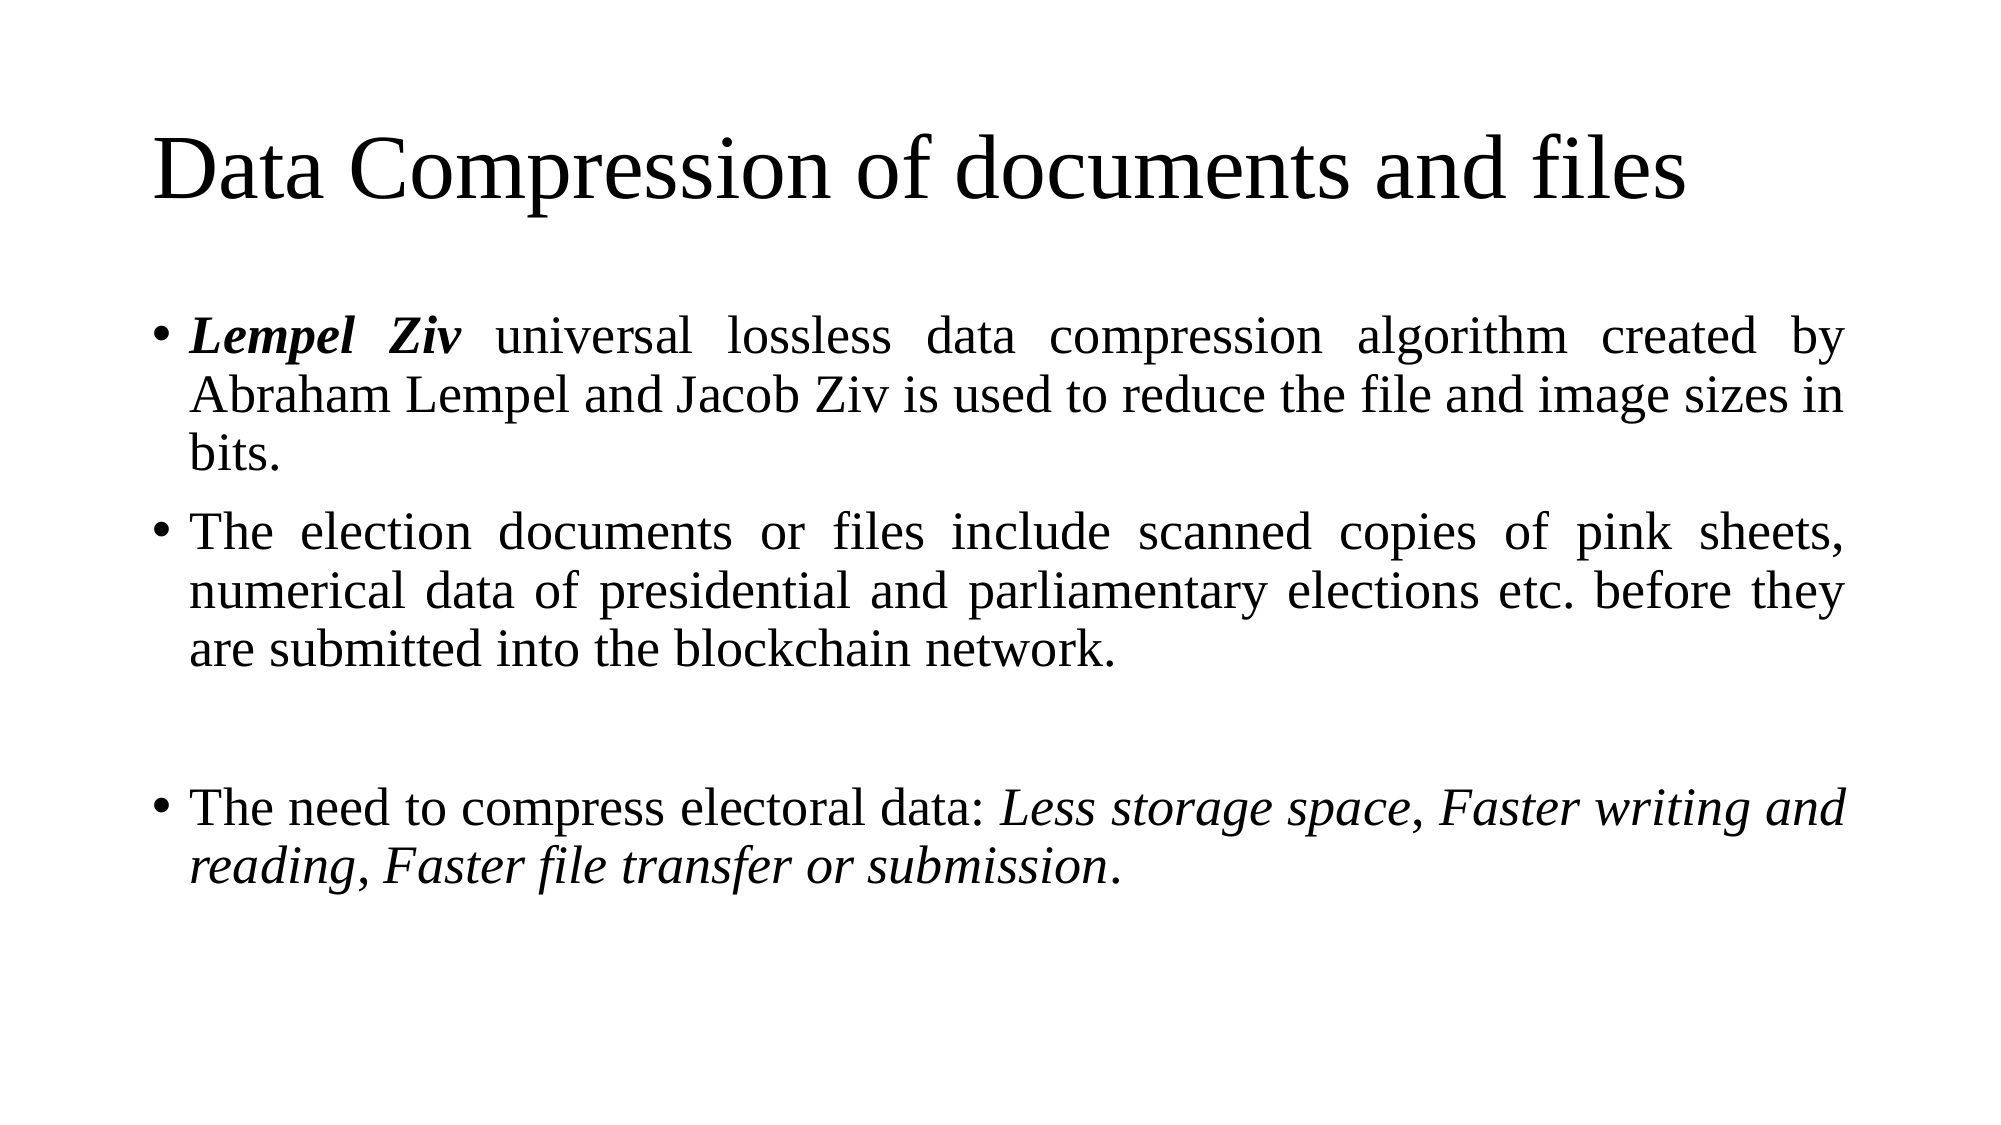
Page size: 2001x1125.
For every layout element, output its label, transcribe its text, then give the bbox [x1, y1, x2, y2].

list Lempel Ziv universal lossless data compression algorithm created by Abraham Lempel and Jacob Ziv is used to reduce the file and image sizes in bits. The election documents or files include scanned copies of pink sheets, numerical data of presidential and parliamentary elections etc. before they are submitted into the blockchain network. The need to compress electoral data: Less storage space, Faster writing and reading, Faster file transfer or submission. [137, 299, 1863, 1014]
title Data Compression of documents and files [137, 59, 1863, 278]
